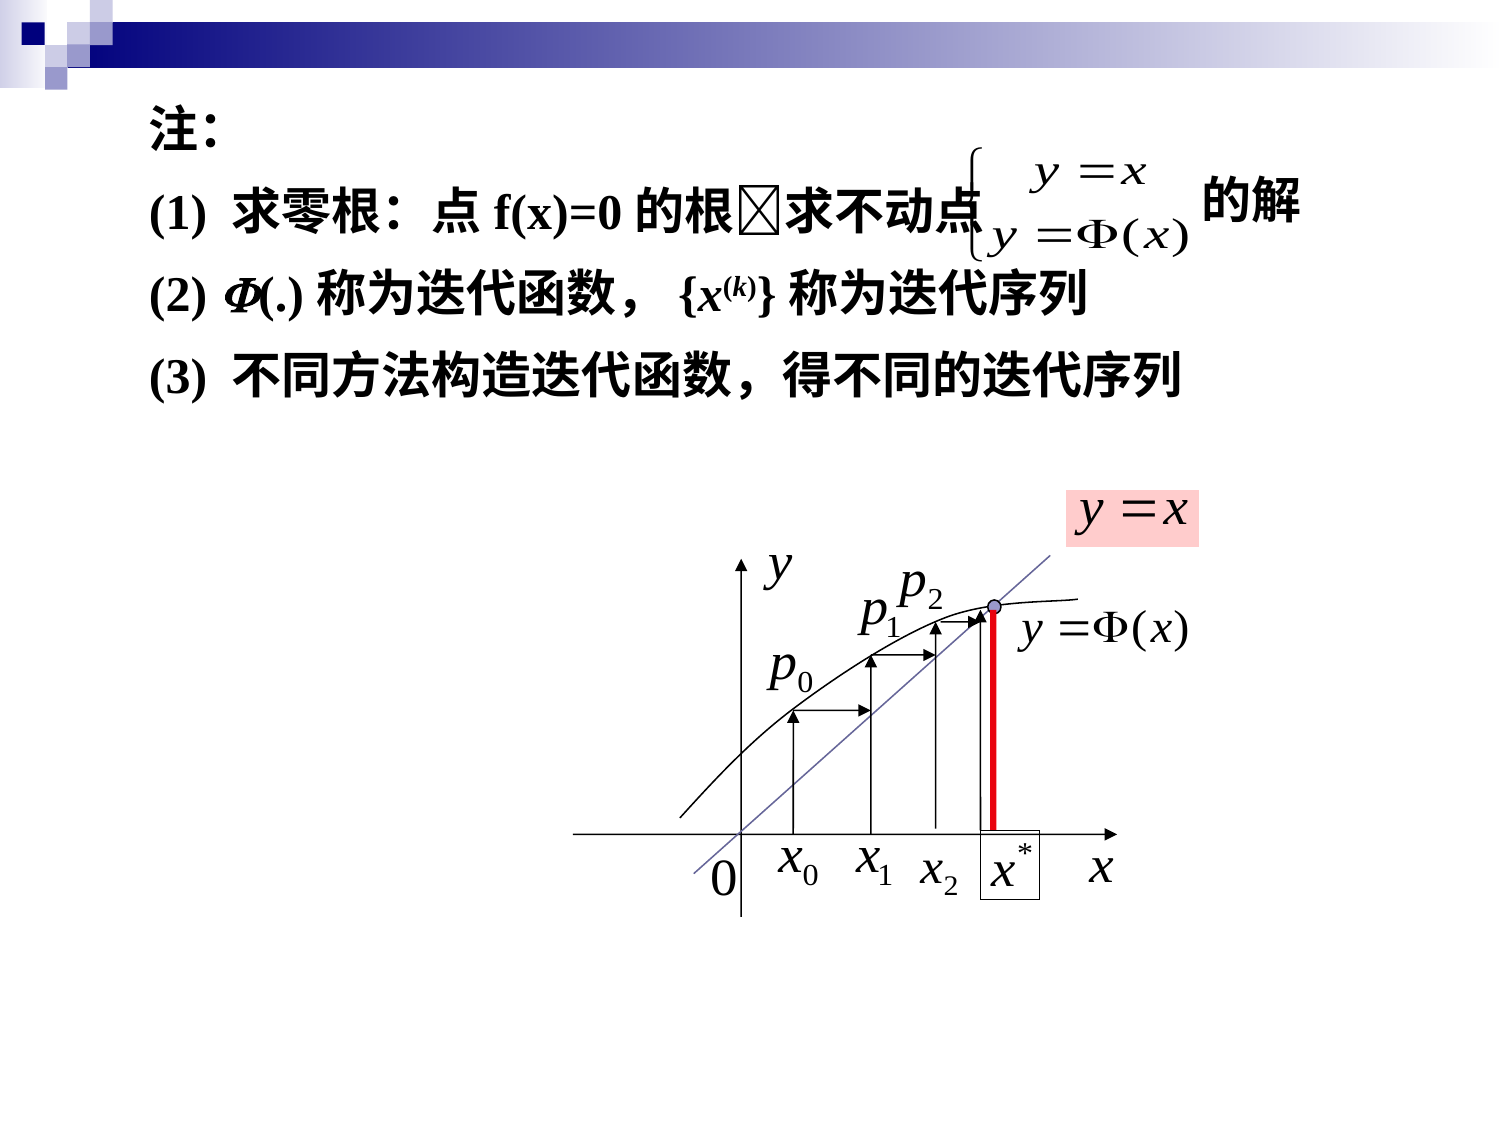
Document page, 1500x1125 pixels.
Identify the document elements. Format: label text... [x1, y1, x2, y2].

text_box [572, 420, 1200, 918]
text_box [948, 140, 1202, 270]
text_box 的解 [1207, 160, 1325, 236]
list 注： (1) 求零根：点f(x)=0的根求不动点 (2) (.)称为迭代函数，{x(k)}称为迭代序列 (3) 不同方法构造迭代函数，得不同的迭代序列 [74, 77, 1426, 1083]
